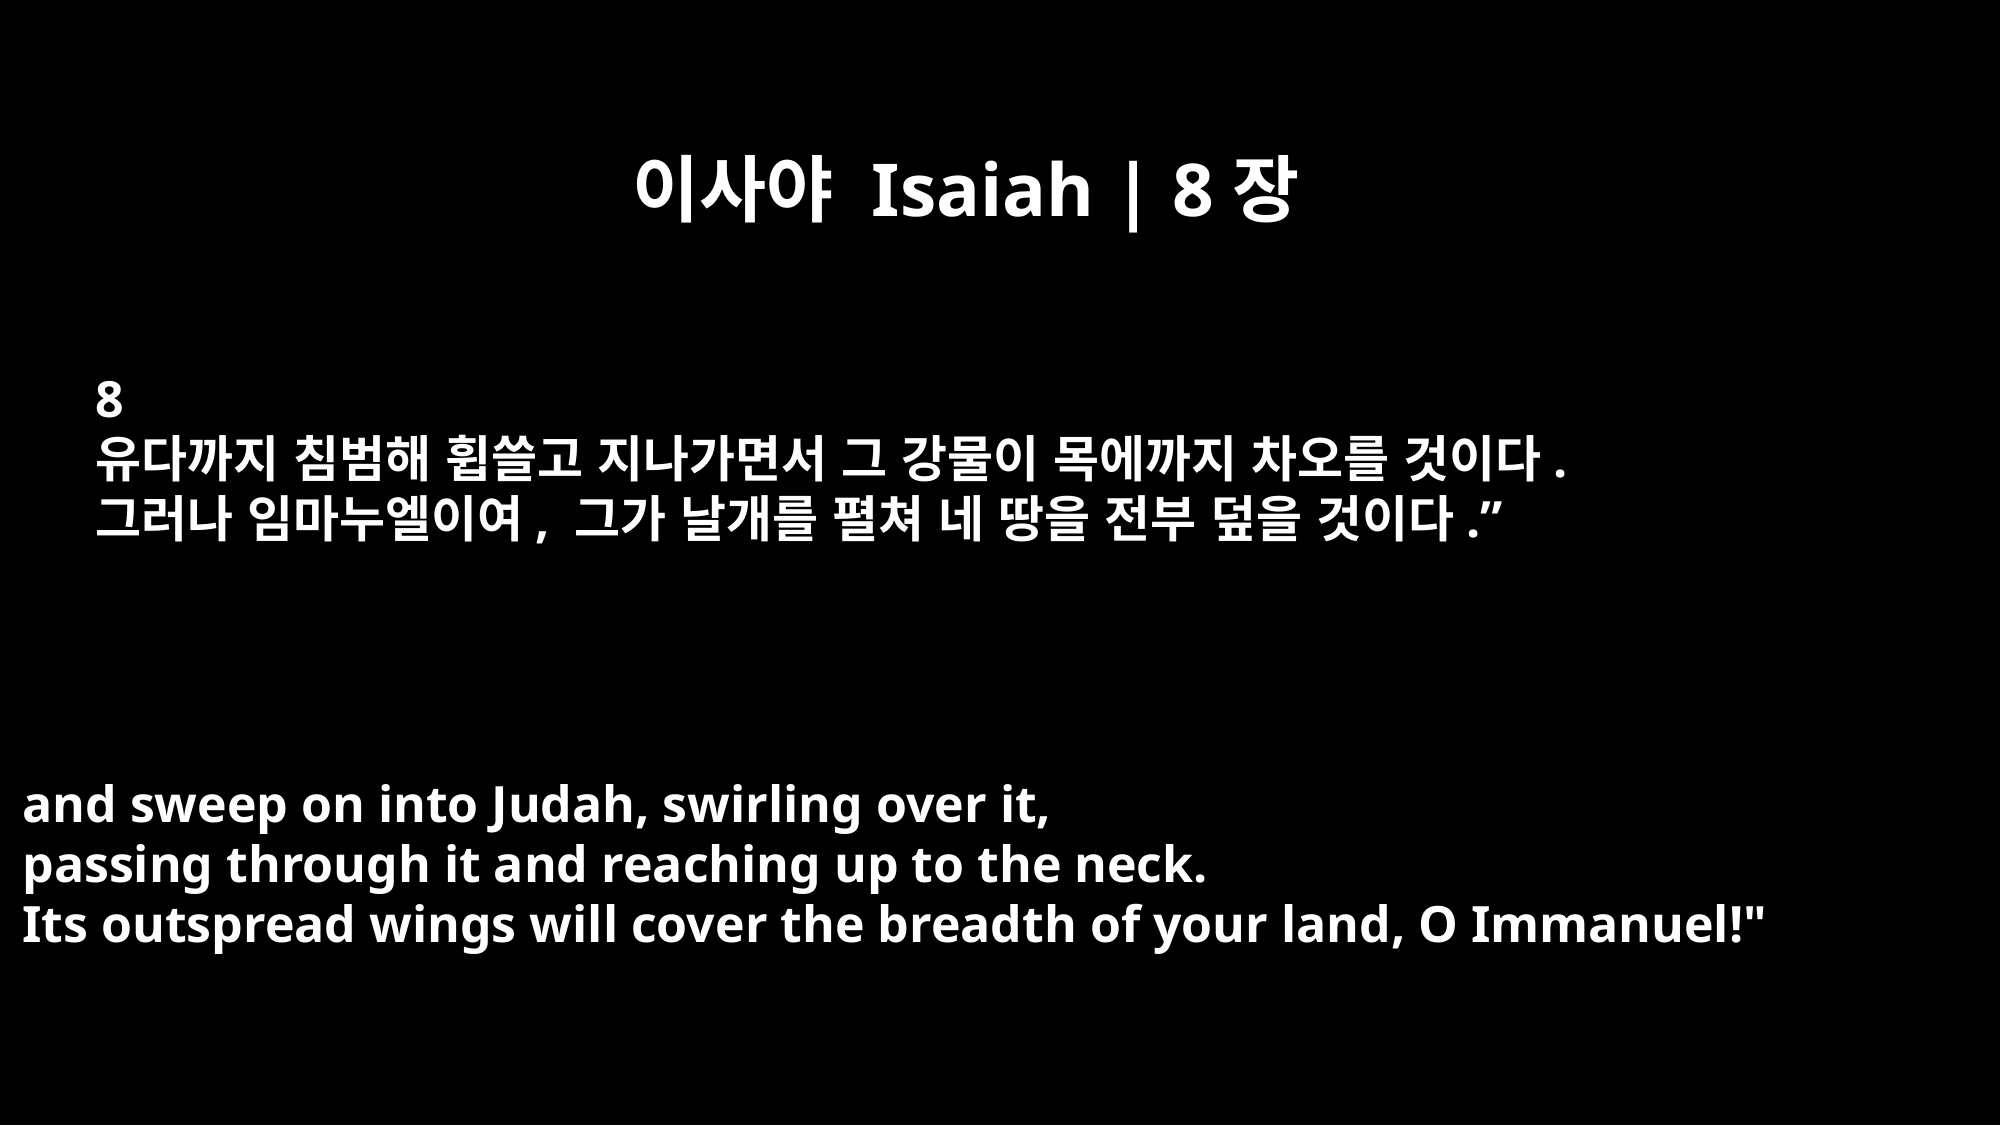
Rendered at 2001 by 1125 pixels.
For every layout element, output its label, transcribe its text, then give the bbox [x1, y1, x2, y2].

text_box and sweep on into Judah, swirling over it, passing through it and reaching up to the neck. Its outspread wings will cover the breadth of your land, O Immanuel!" [7, 764, 1783, 960]
text_box 이사야 Isaiah | 8장 [617, 136, 1315, 239]
text_box 8 유다까지 침범해 휩쓸고 지나가면서 그 강물이 목에까지 차오를 것이다. 그러나 임마누엘이여, 그가 날개를 펼쳐 네 땅을 전부 덮을 것이다.” [80, 359, 1583, 555]
